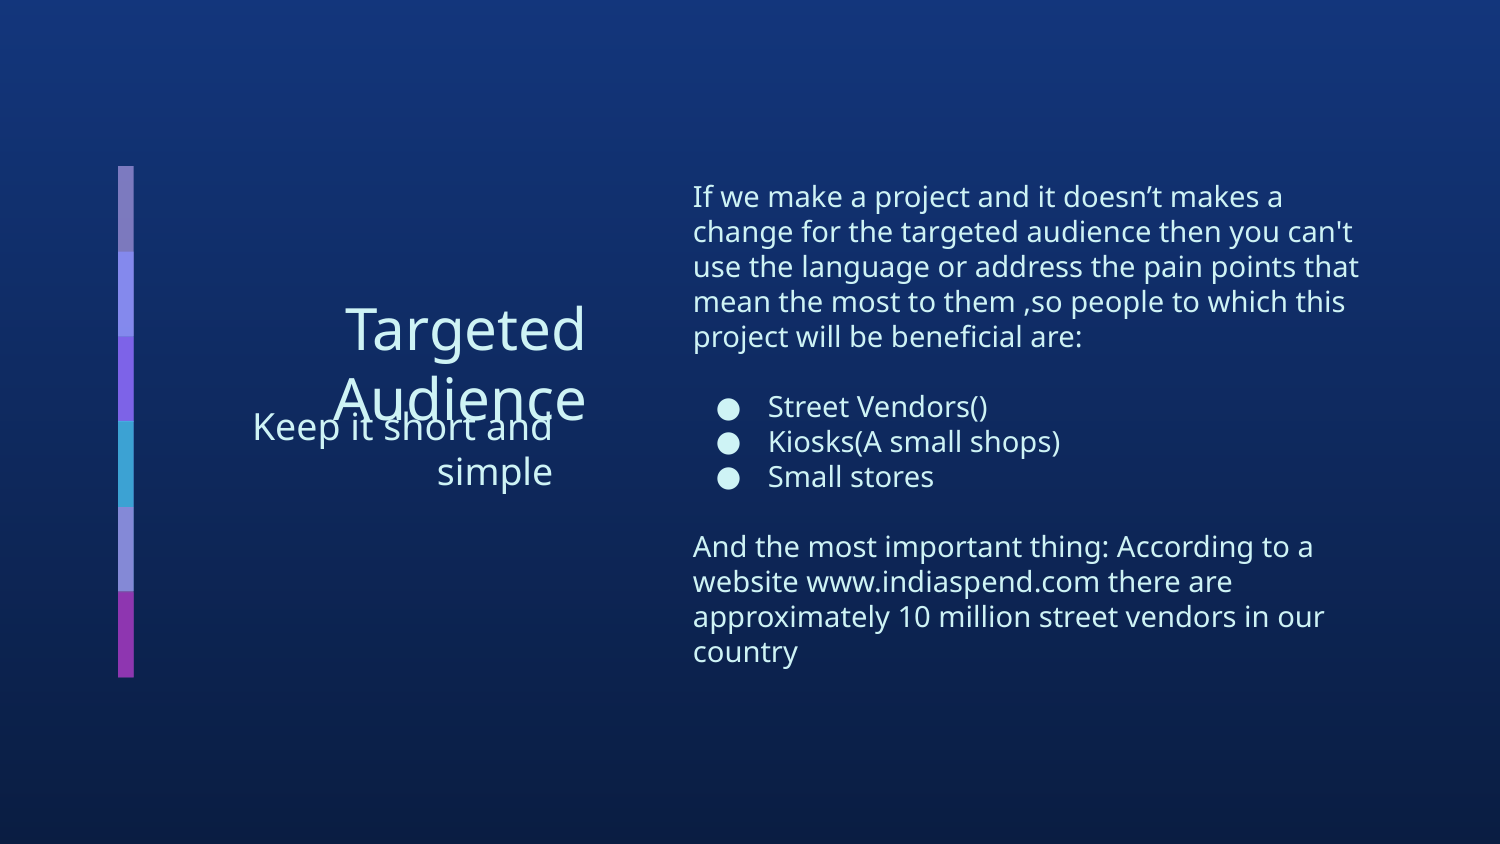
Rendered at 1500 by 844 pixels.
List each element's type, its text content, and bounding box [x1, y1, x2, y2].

subtitle Keep it short and simple [206, 387, 569, 497]
list If we make a project and it doesn’t makes a change for the targeted audience then you can't use the language or address the pain points that mean the most to them ,so people to which this project will be beneficial are: Street Vendors() Kiosks(A small shops) Small stores And the most important thing: According to a website www.indiaspend.com there are approximately 10 million street vendors in our country [677, 163, 1404, 535]
title Targeted Audience [172, 277, 602, 422]
